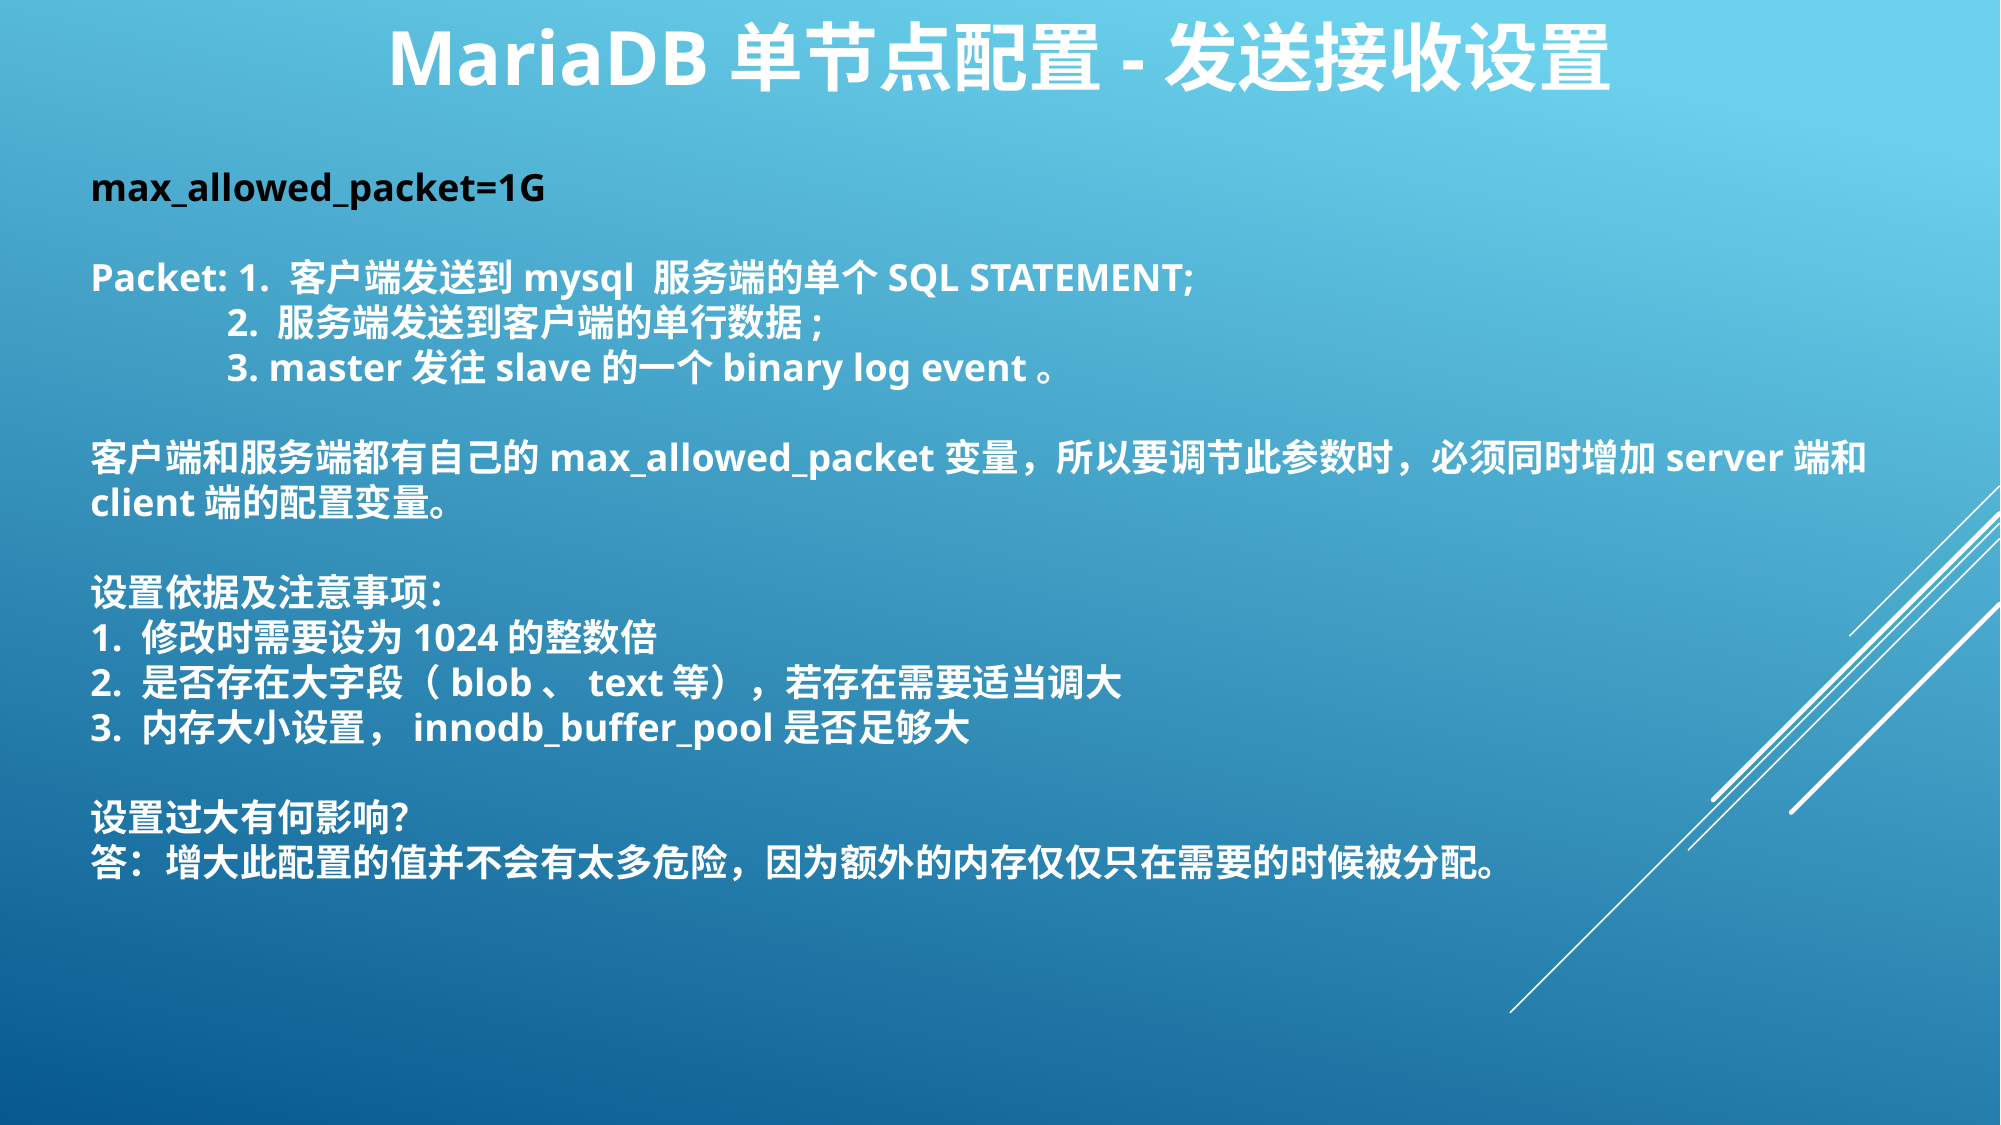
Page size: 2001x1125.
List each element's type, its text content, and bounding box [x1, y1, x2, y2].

text_box max_allowed_packet=1G Packet: 1. 客户端发送到mysql 服务端的单个SQL STATEMENT; 2. 服务端发送到客户端的单行数据; 3. master发往slave的一个binary log event。 客户端和服务端都有自己的max_allowed_packet变量，所以要调节此参数时，必须同时增加server端和client端的配置变量。 设置依据及注意事项： 1. 修改时需要设为1024的整数倍 2. 是否存在大字段（blob、text等），若存在需要适当调大 3. 内存大小设置，innodb_buffer_pool是否足够大 设置过大有何影响？ 答：增大此配置的值并不会有太多危险，因为额外的内存仅仅只在需要的时候被分配。 [75, 156, 1910, 892]
text_box MariaDB单节点配置-发送接收设置 [0, 3, 2000, 109]
